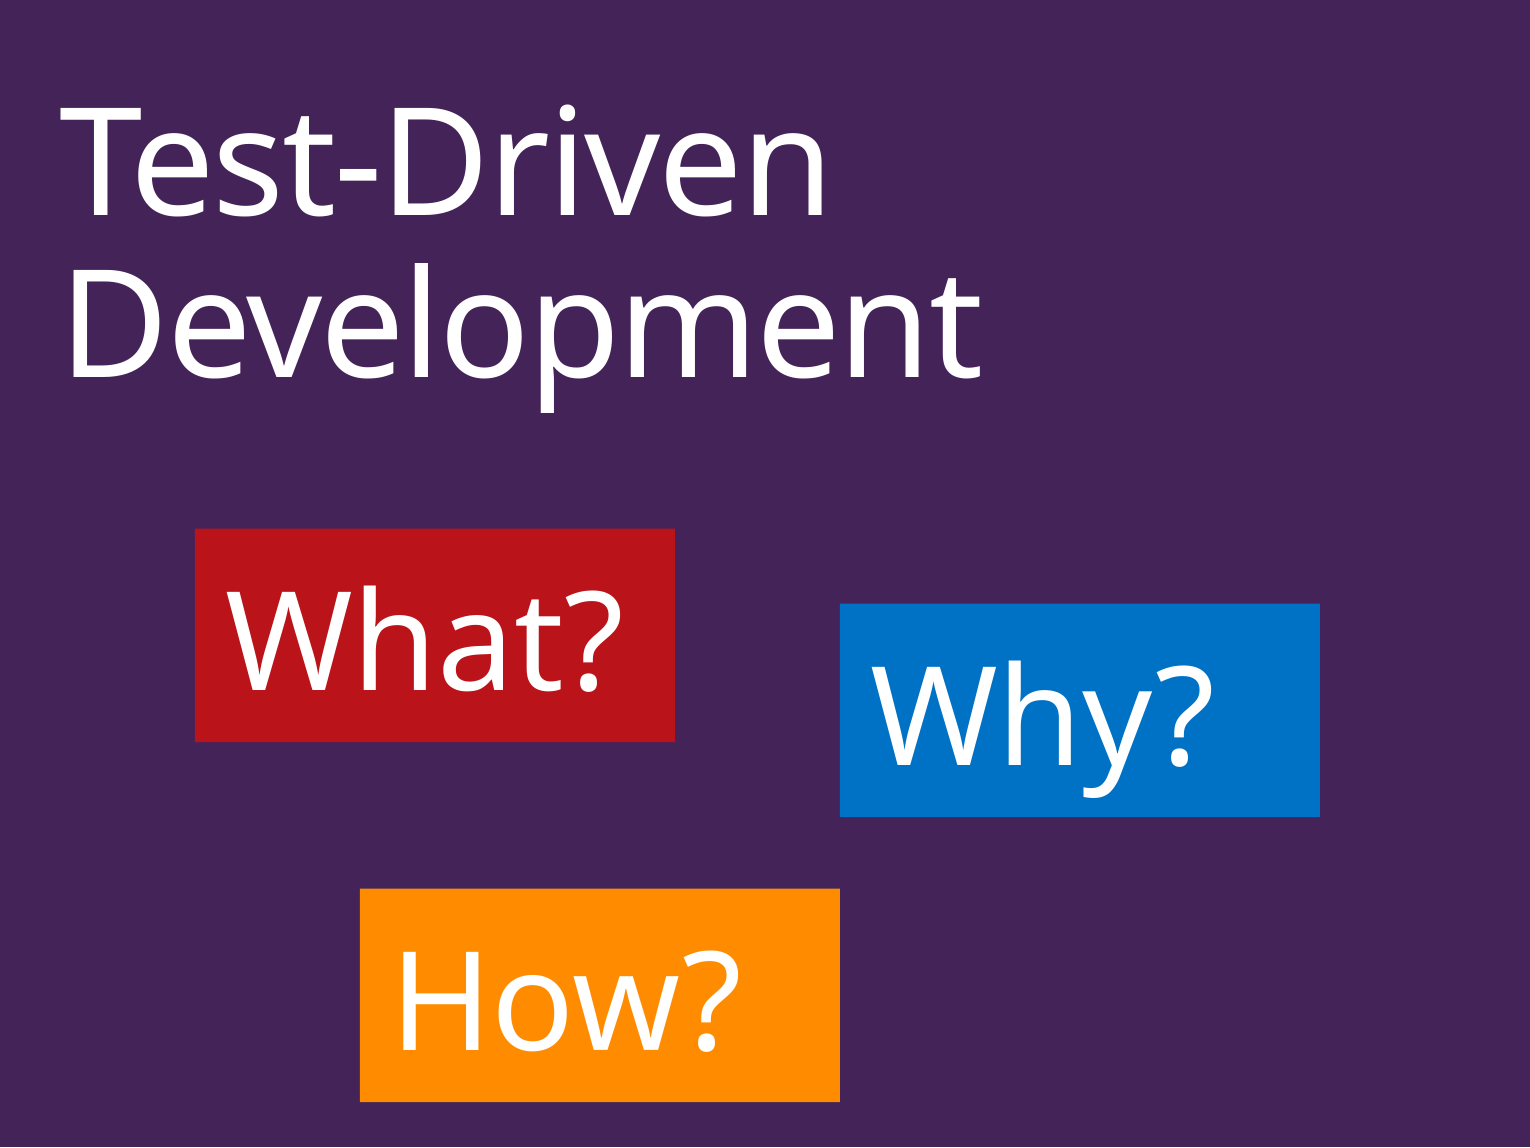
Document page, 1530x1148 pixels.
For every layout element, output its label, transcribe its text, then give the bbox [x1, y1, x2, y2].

text_box Test-Driven Development [44, 78, 1485, 301]
text_box What? [194, 528, 675, 743]
text_box Why? [839, 603, 1320, 818]
text_box How? [359, 888, 840, 1103]
